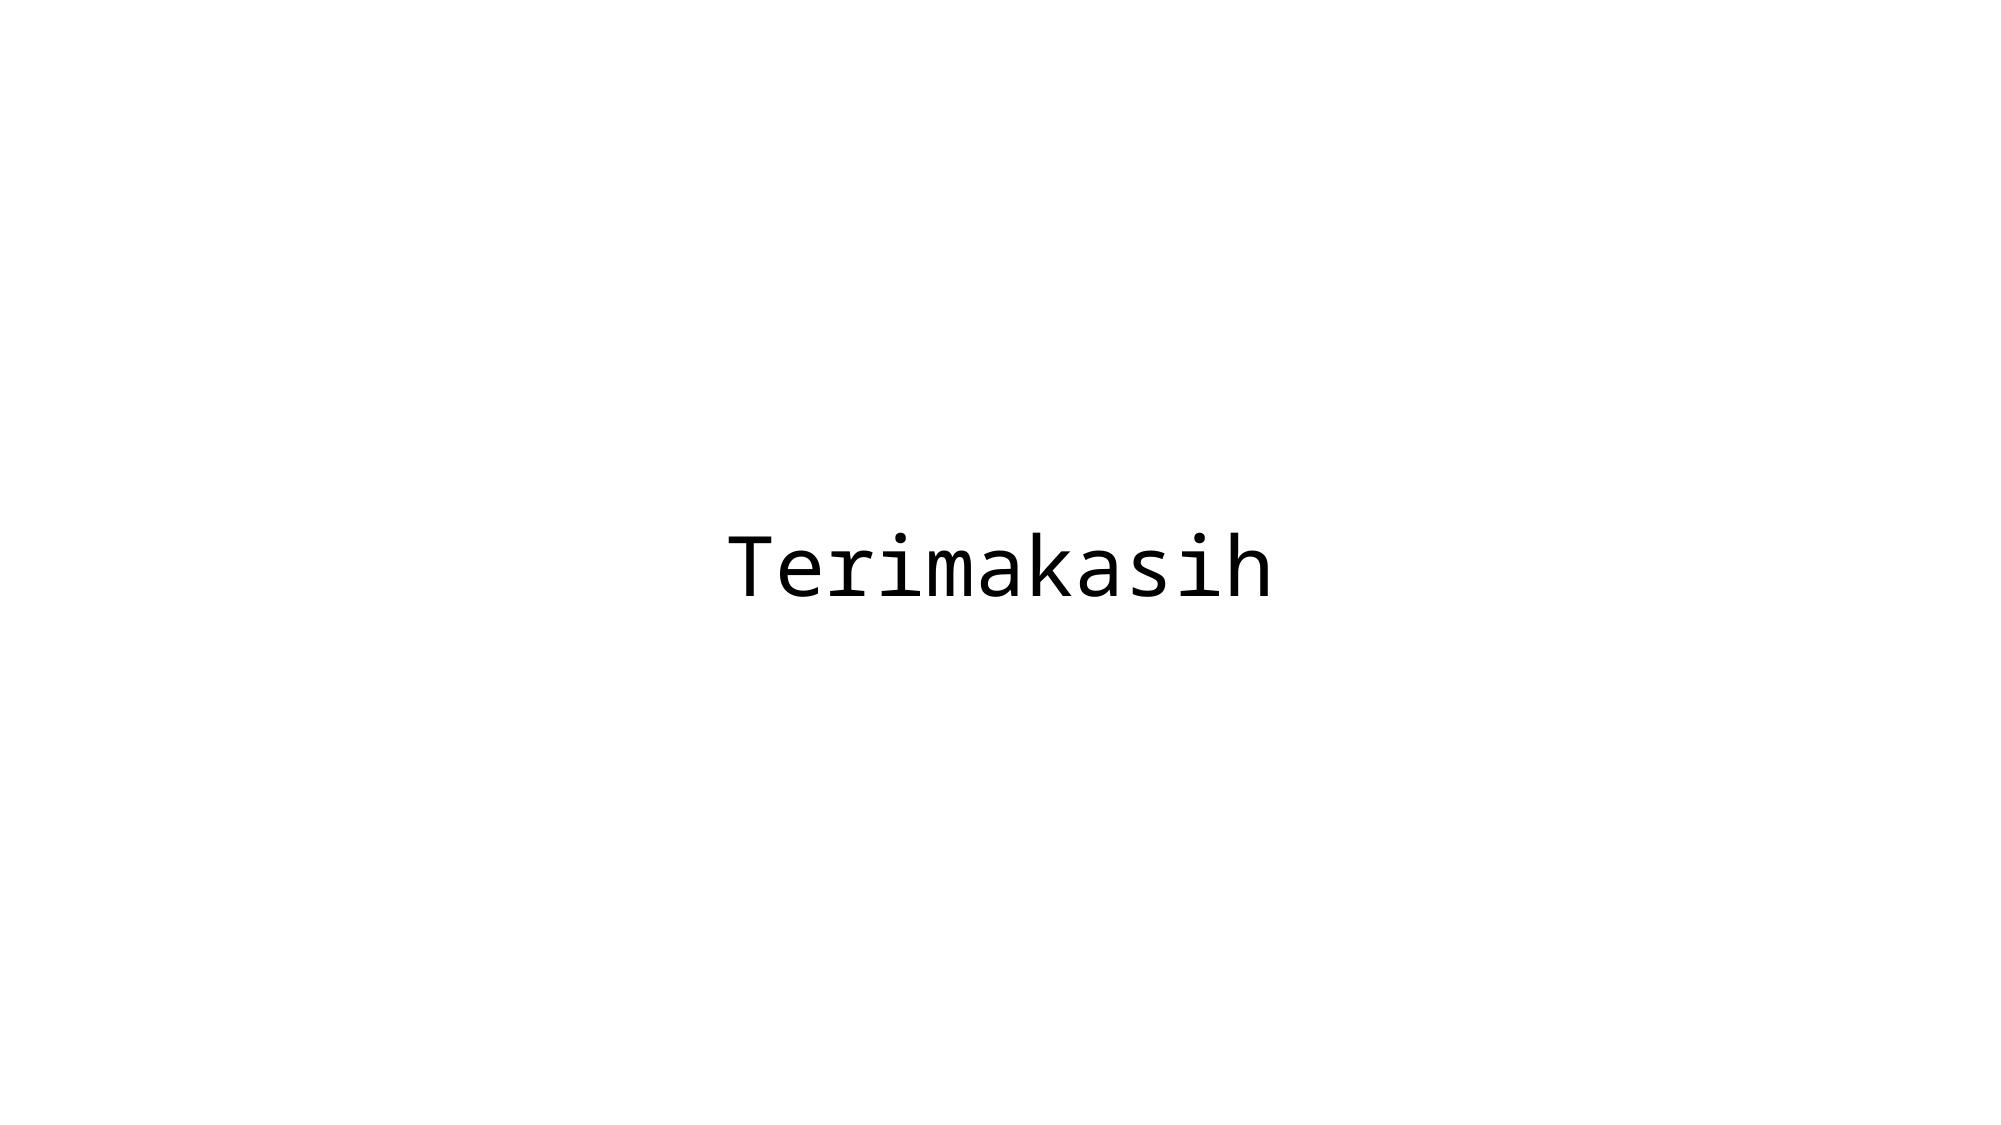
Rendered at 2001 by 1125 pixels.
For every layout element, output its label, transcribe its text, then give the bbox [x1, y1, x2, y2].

text_box Terimakasih [500, 506, 1500, 621]
